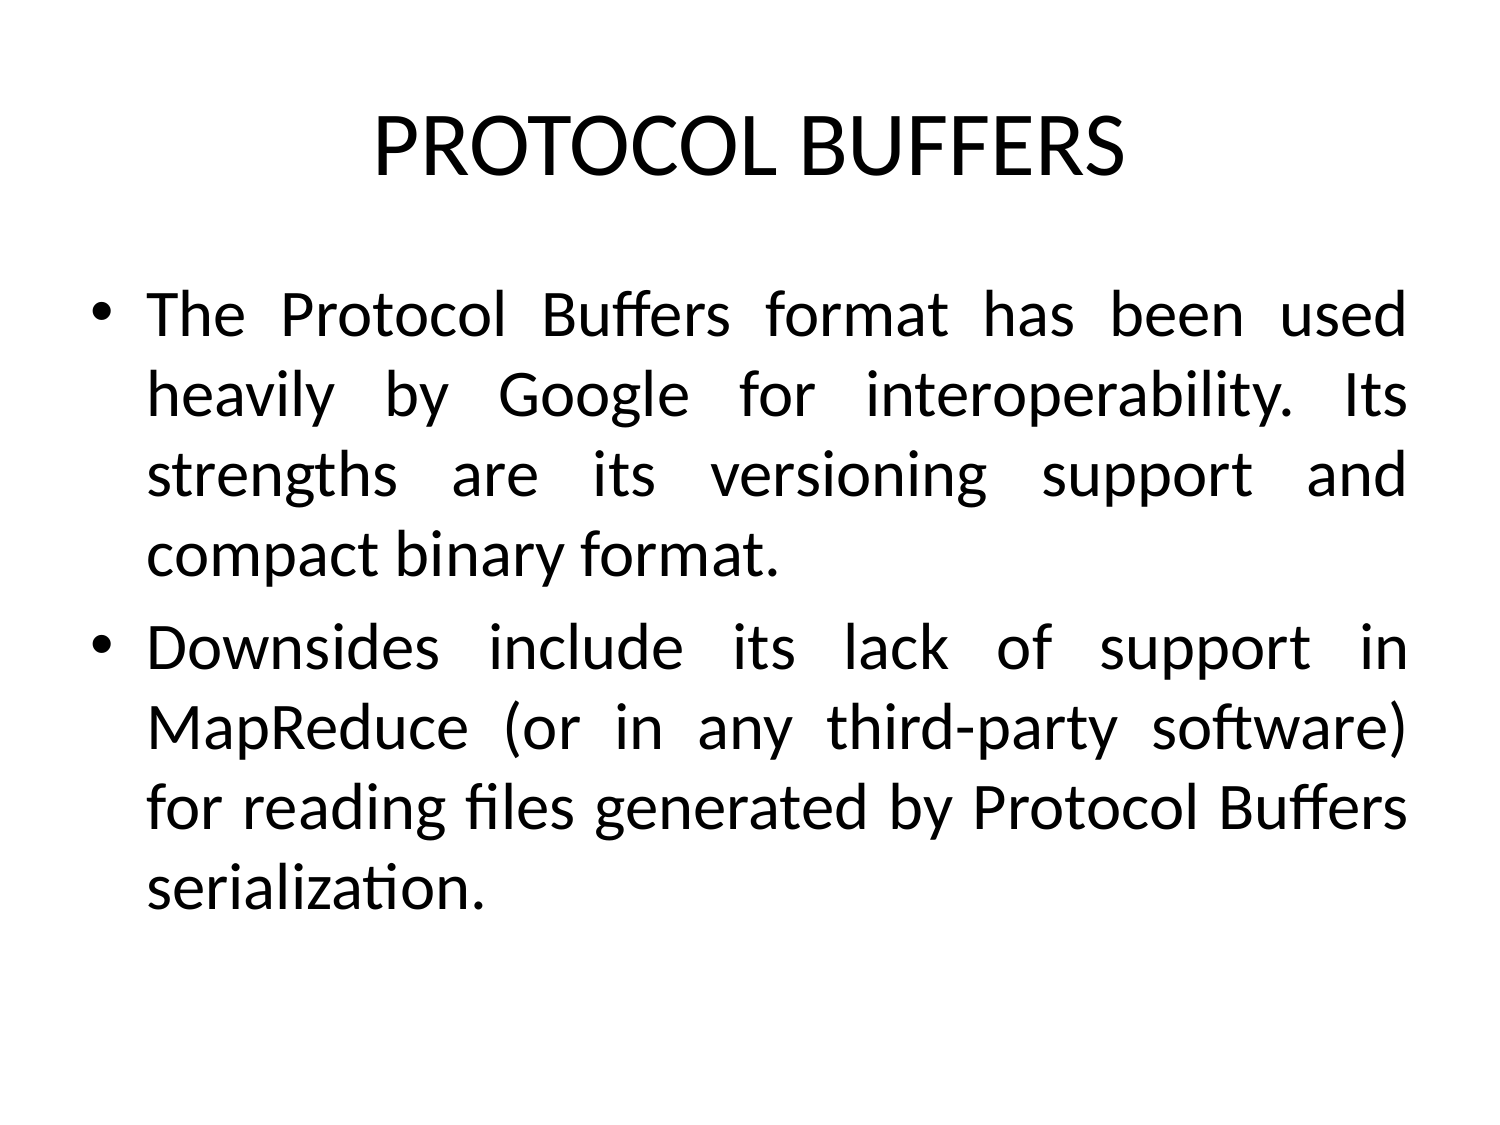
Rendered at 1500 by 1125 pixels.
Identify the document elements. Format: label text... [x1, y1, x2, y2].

list The Protocol Buffers format has been used heavily by Google for interoperability. Its strengths are its versioning support and compact binary format. Downsides include its lack of support in MapReduce (or in any third-party software) for reading files generated by Protocol Buffers serialization. [75, 262, 1425, 1005]
title PROTOCOL BUFFERS [75, 45, 1425, 233]
